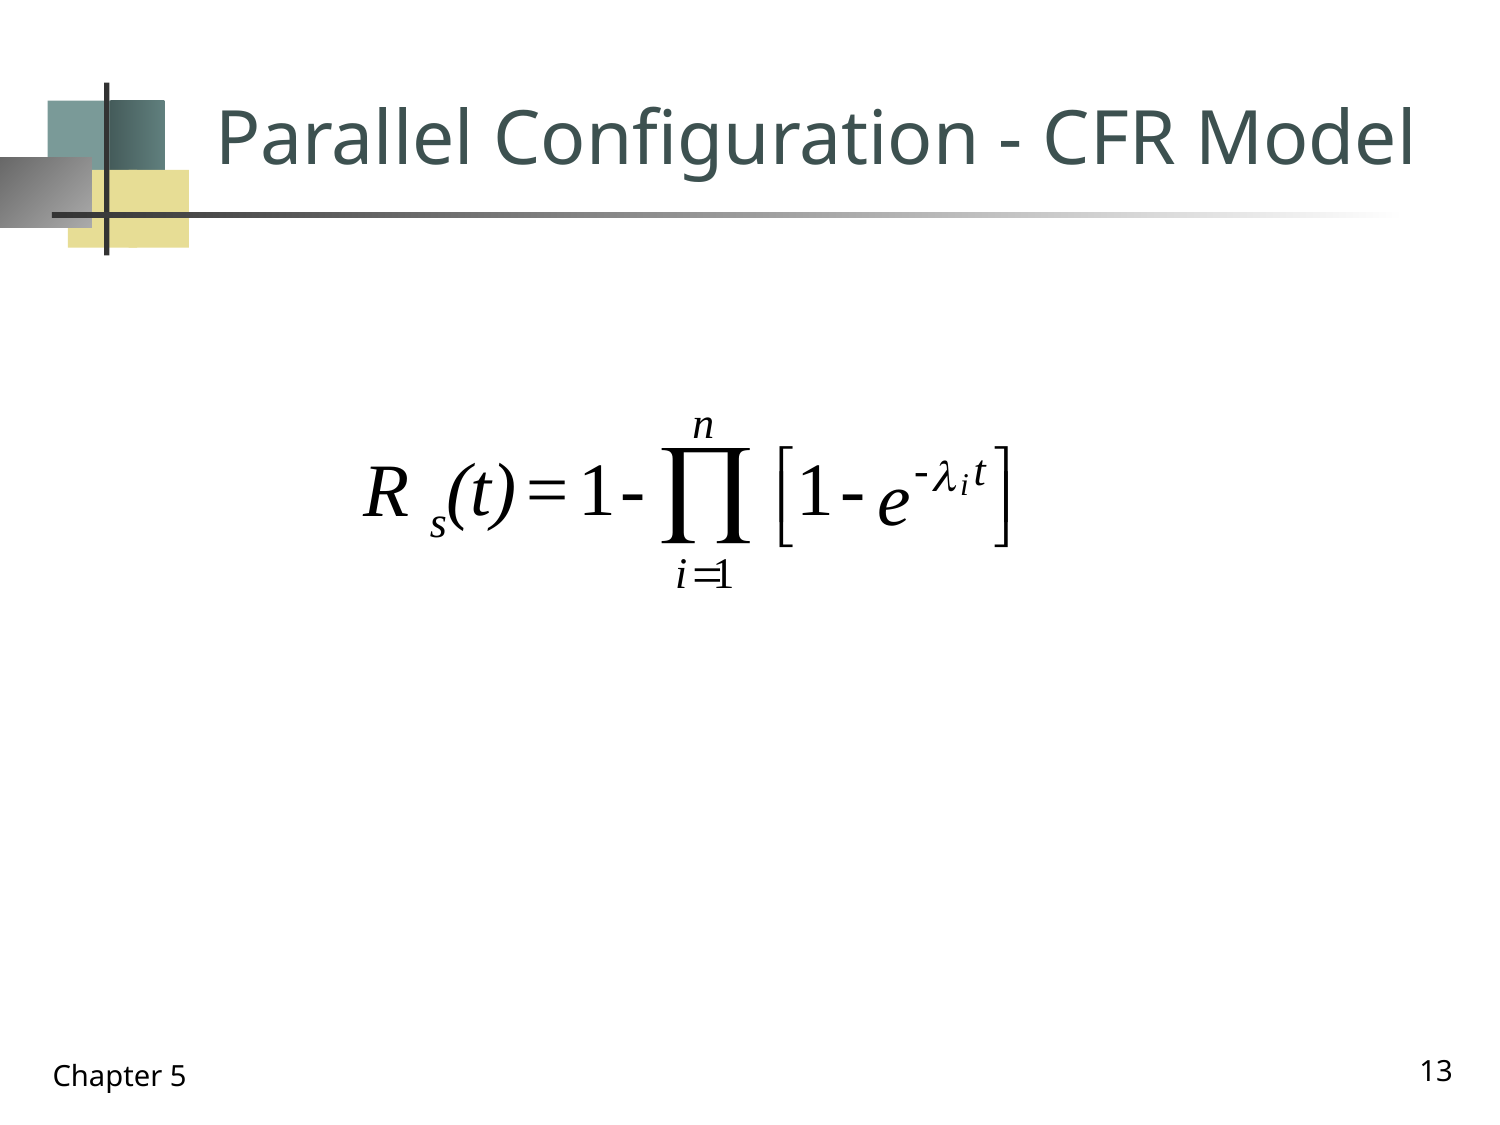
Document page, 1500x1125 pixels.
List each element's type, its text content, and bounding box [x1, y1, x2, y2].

slide_number Chapter 5 [37, 1024, 351, 1101]
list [349, 389, 1036, 604]
title Parallel Configuration - CFR Model [200, 63, 1438, 188]
slide_number 13 [1154, 1023, 1468, 1100]
